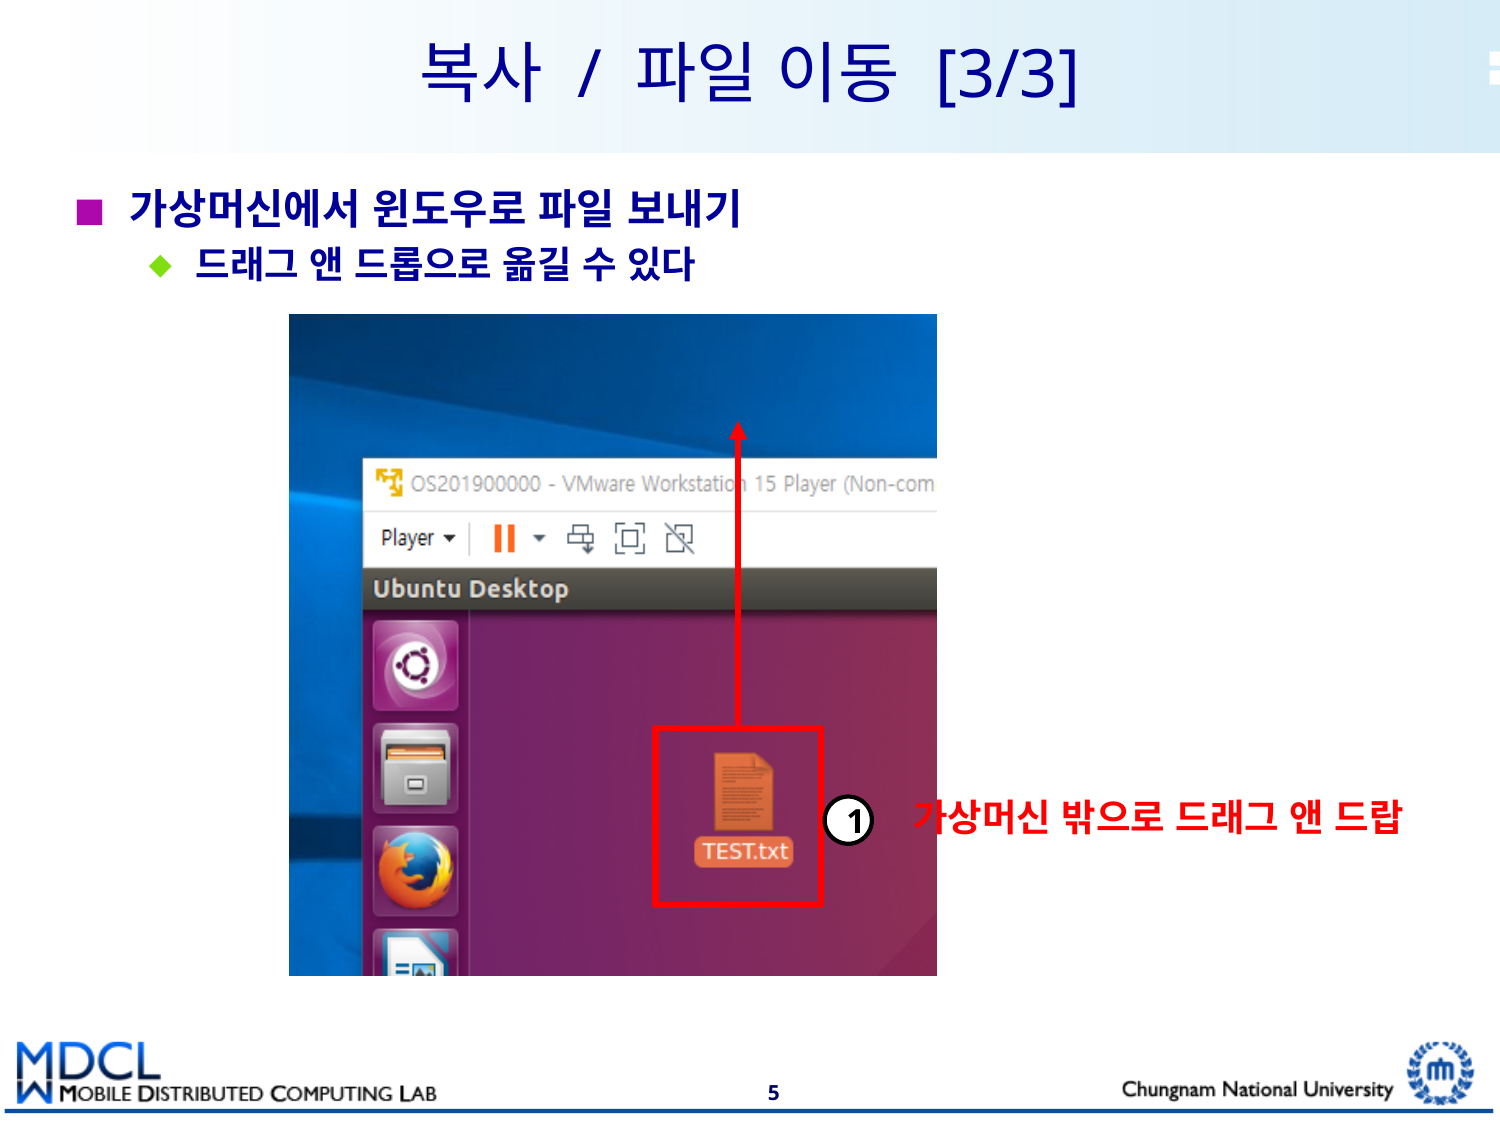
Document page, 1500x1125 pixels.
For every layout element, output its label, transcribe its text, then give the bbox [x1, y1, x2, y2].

picture [0, 0, 1500, 153]
title 복사 / 파일 이동 [3/3] [75, 23, 1425, 129]
picture [0, 1034, 1500, 1123]
picture [288, 314, 937, 977]
list 가상머신에서 윈도우로 파일 보내기 드래그 앤 드롭으로 옮길 수 있다 [58, 175, 1441, 1008]
text_box 가상머신 밖으로 드래그 앤 드랍 [942, 786, 1419, 847]
